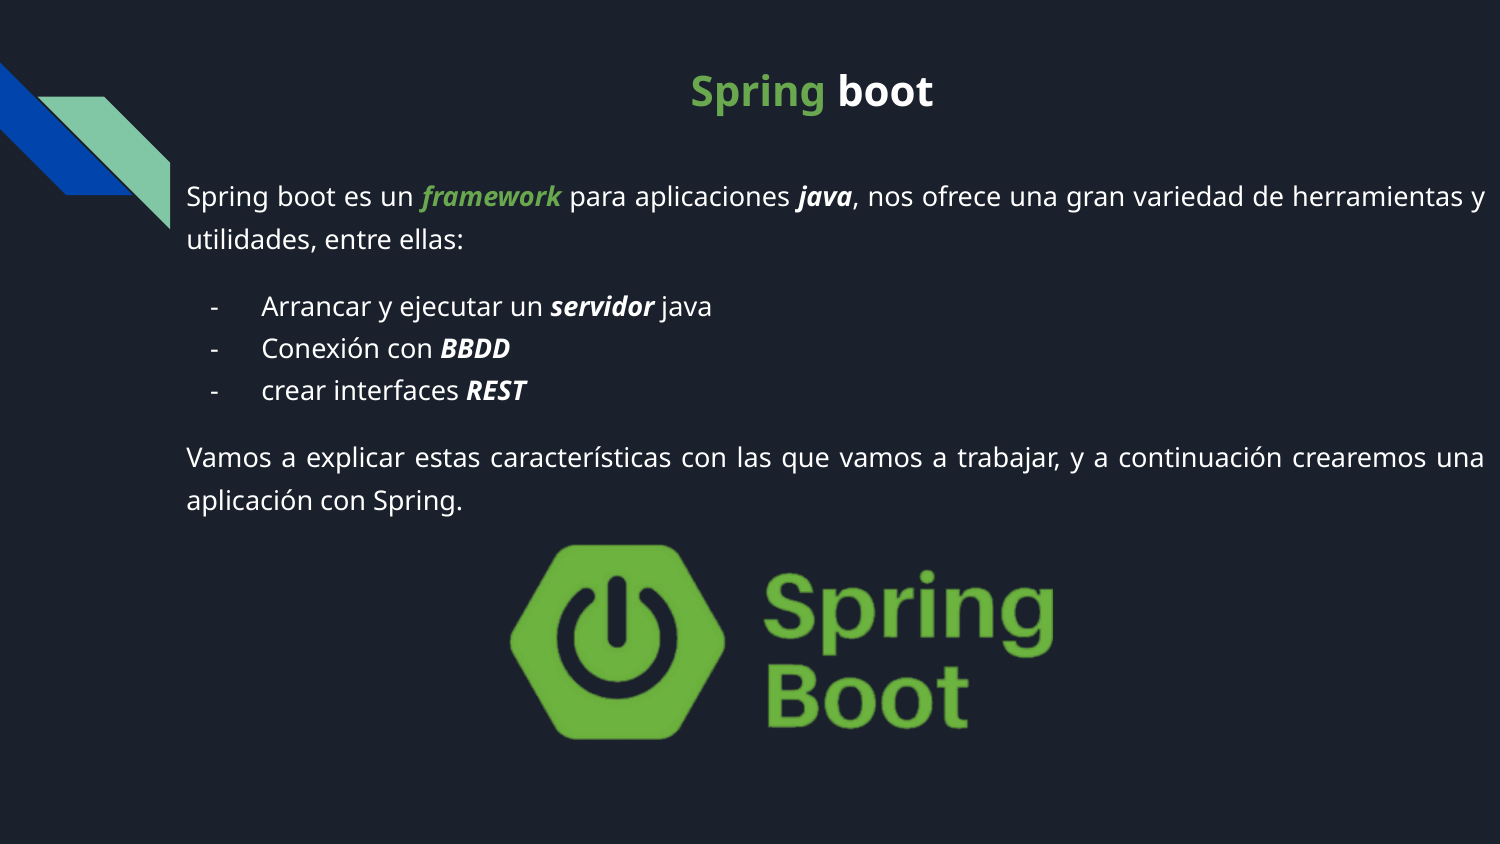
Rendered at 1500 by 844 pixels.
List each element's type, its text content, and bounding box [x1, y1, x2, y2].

list Spring boot es un framework para aplicaciones java, nos ofrece una gran variedad de herramientas y utilidades, entre ellas: Arrancar y ejecutar un servidor java Conexión con BBDD crear interfaces REST Vamos a explicar estas características con las que vamos a trabajar, y a continuación crearemos una aplicación con Spring. [171, 157, 1500, 840]
picture [486, 543, 1139, 742]
title Spring boot [181, 46, 1443, 135]
